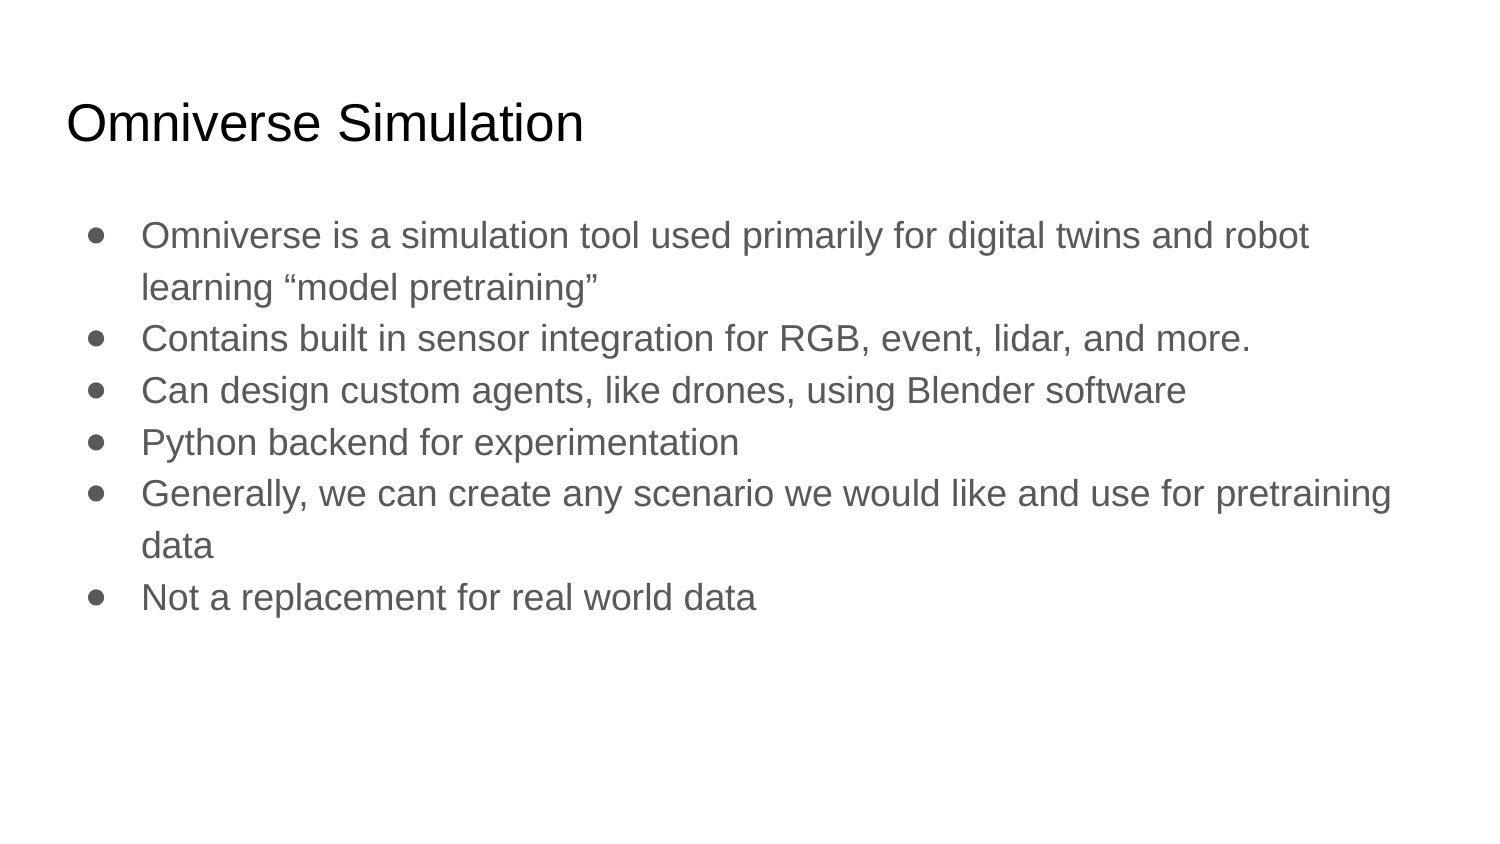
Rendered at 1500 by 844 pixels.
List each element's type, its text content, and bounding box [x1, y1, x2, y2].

list Omniverse is a simulation tool used primarily for digital twins and robot learning “model pretraining” Contains built in sensor integration for RGB, event, lidar, and more. Can design custom agents, like drones, using Blender software Python backend for experimentation Generally, we can create any scenario we would like and use for pretraining data Not a replacement for real world data [51, 189, 1449, 750]
title Omniverse Simulation [51, 72, 1449, 167]
